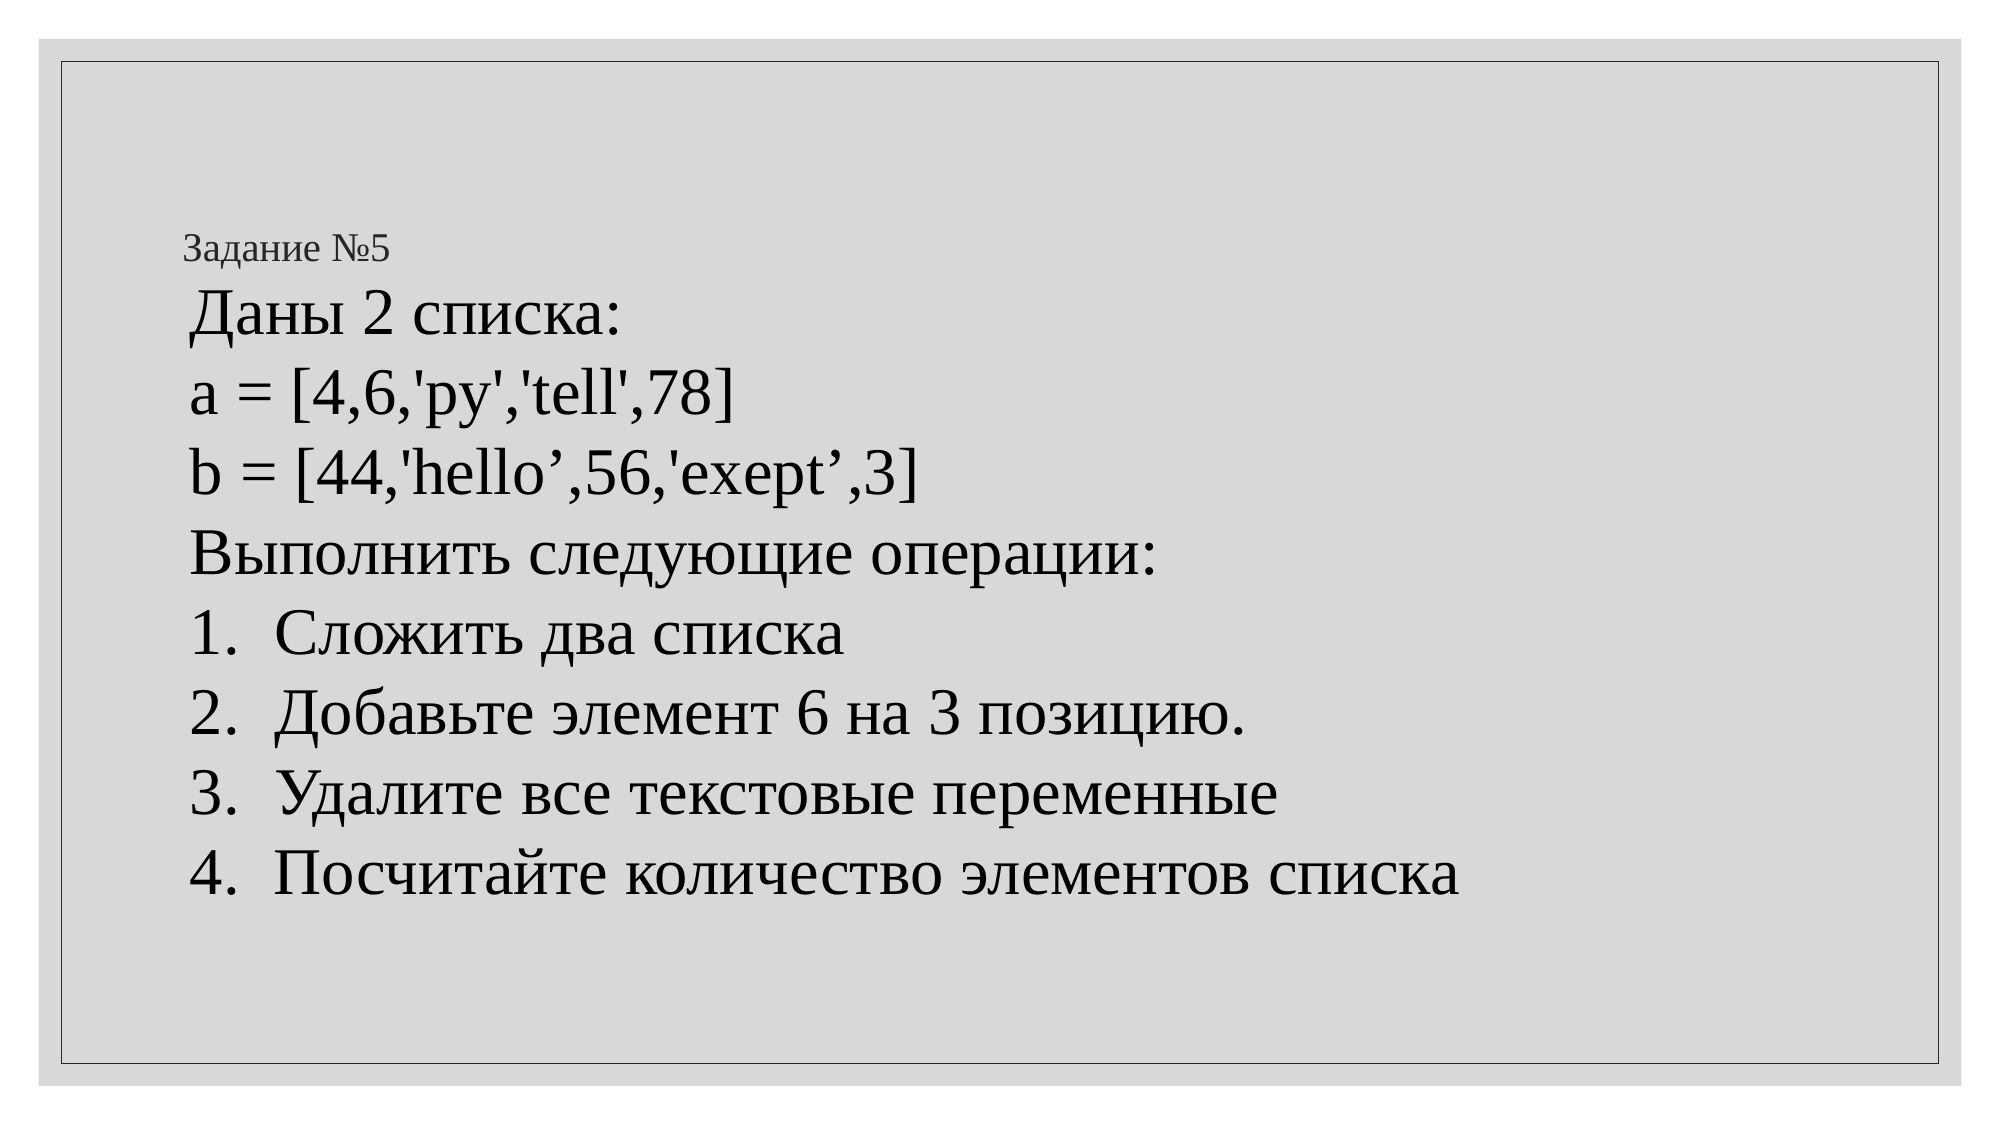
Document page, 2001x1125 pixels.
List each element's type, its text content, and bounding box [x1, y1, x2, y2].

text_box Даны 2 списка: a = [4,6,'pу','tell',78] b = [44,'hello’,56,'exept’,3] Выполнить следующие операции: Сложить два списка Добавьте элемент 6 на 3 позицию. Удалите все текстовые переменные 4. Посчитайте количество элементов списка [182, 260, 1833, 915]
title Задание №5 [174, 225, 1826, 452]
